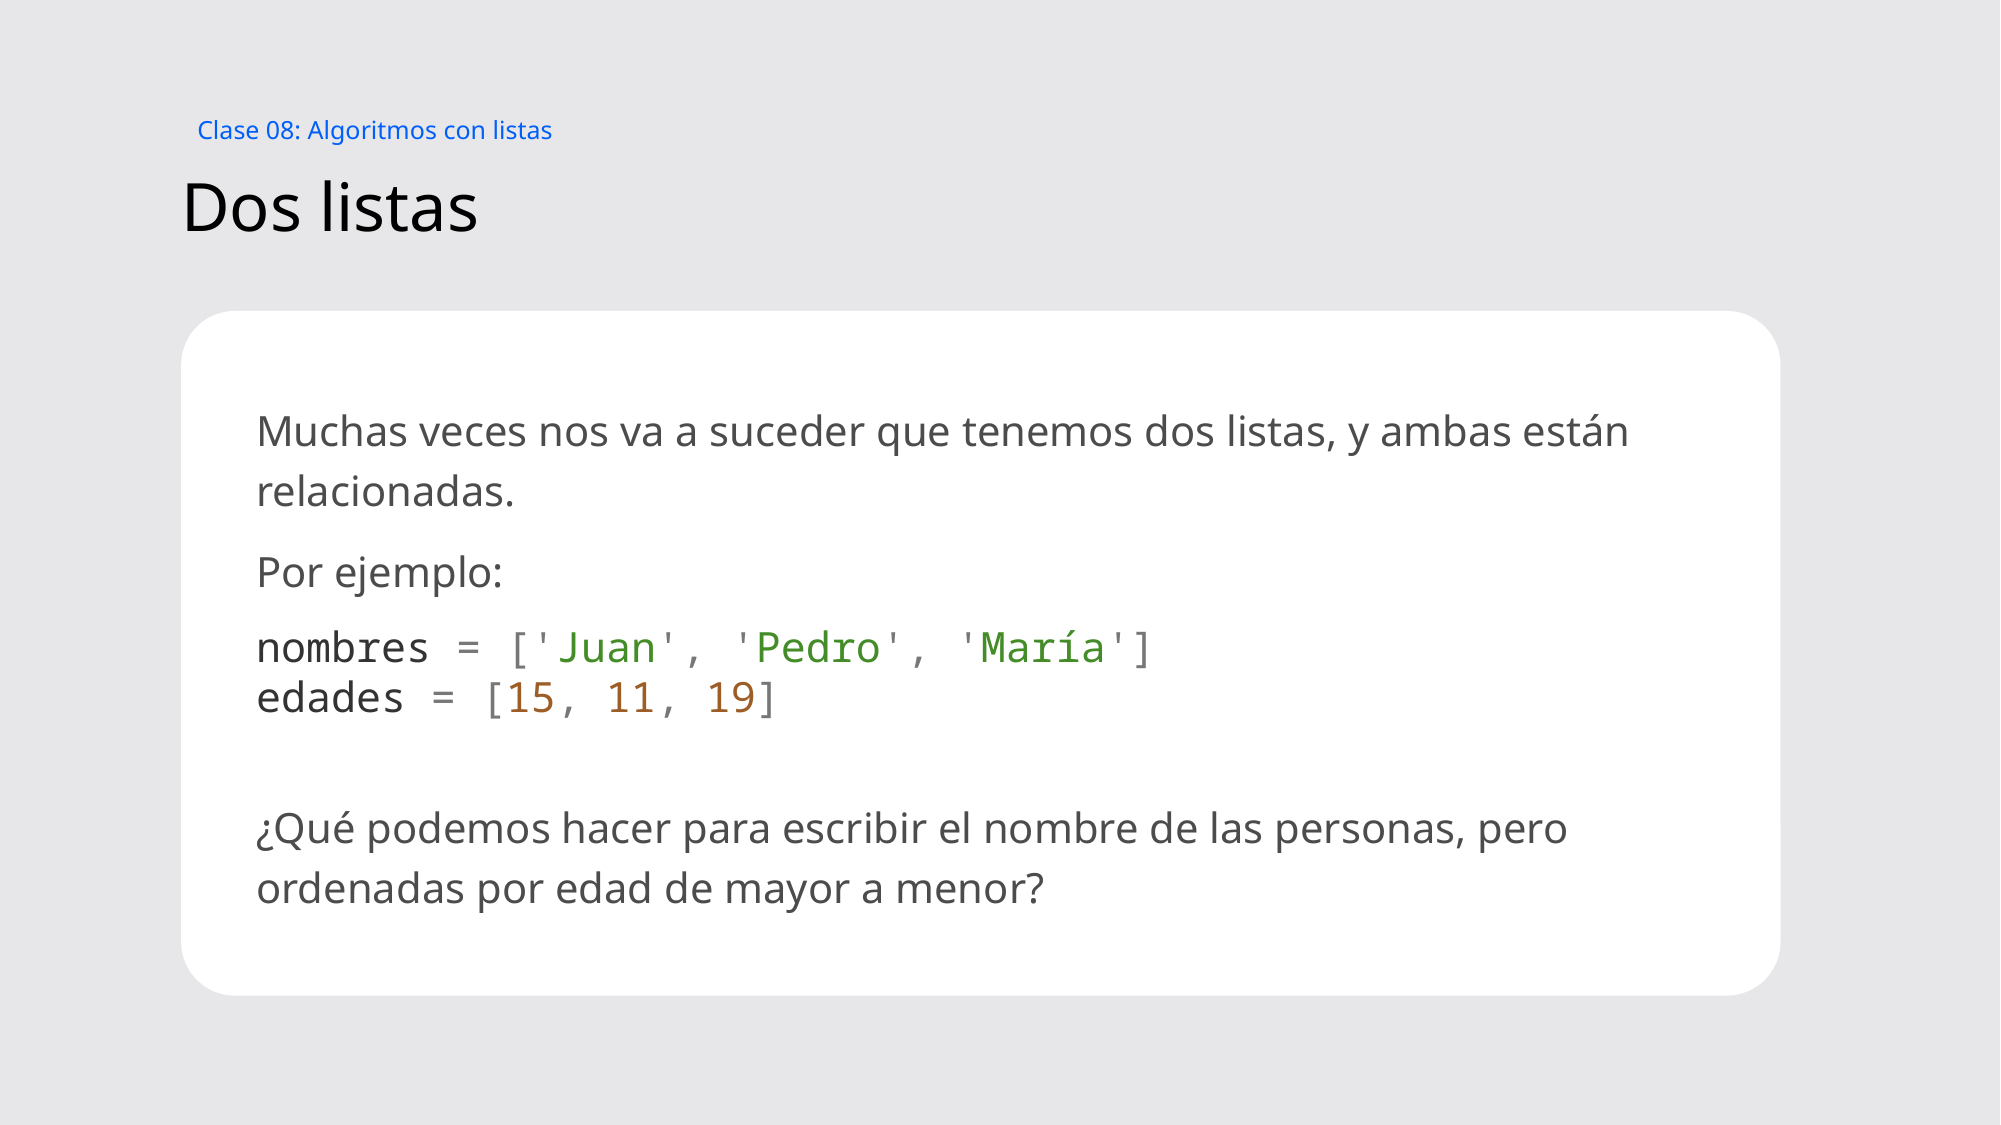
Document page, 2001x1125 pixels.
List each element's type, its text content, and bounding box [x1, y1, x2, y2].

title Dos listas [181, 150, 1810, 263]
text_box Clase 08: Algoritmos con listas [197, 100, 569, 152]
text_box Muchas veces nos va a suceder que tenemos dos listas, y ambas están relacionadas. Por ejemplo: nombres = ['Juan', 'Pedro', 'María'] edades = [15, 11, 19] ¿Qué podemos hacer para escribir el nombre de las personas, pero ordenadas por edad de mayor a menor? [180, 309, 1782, 997]
